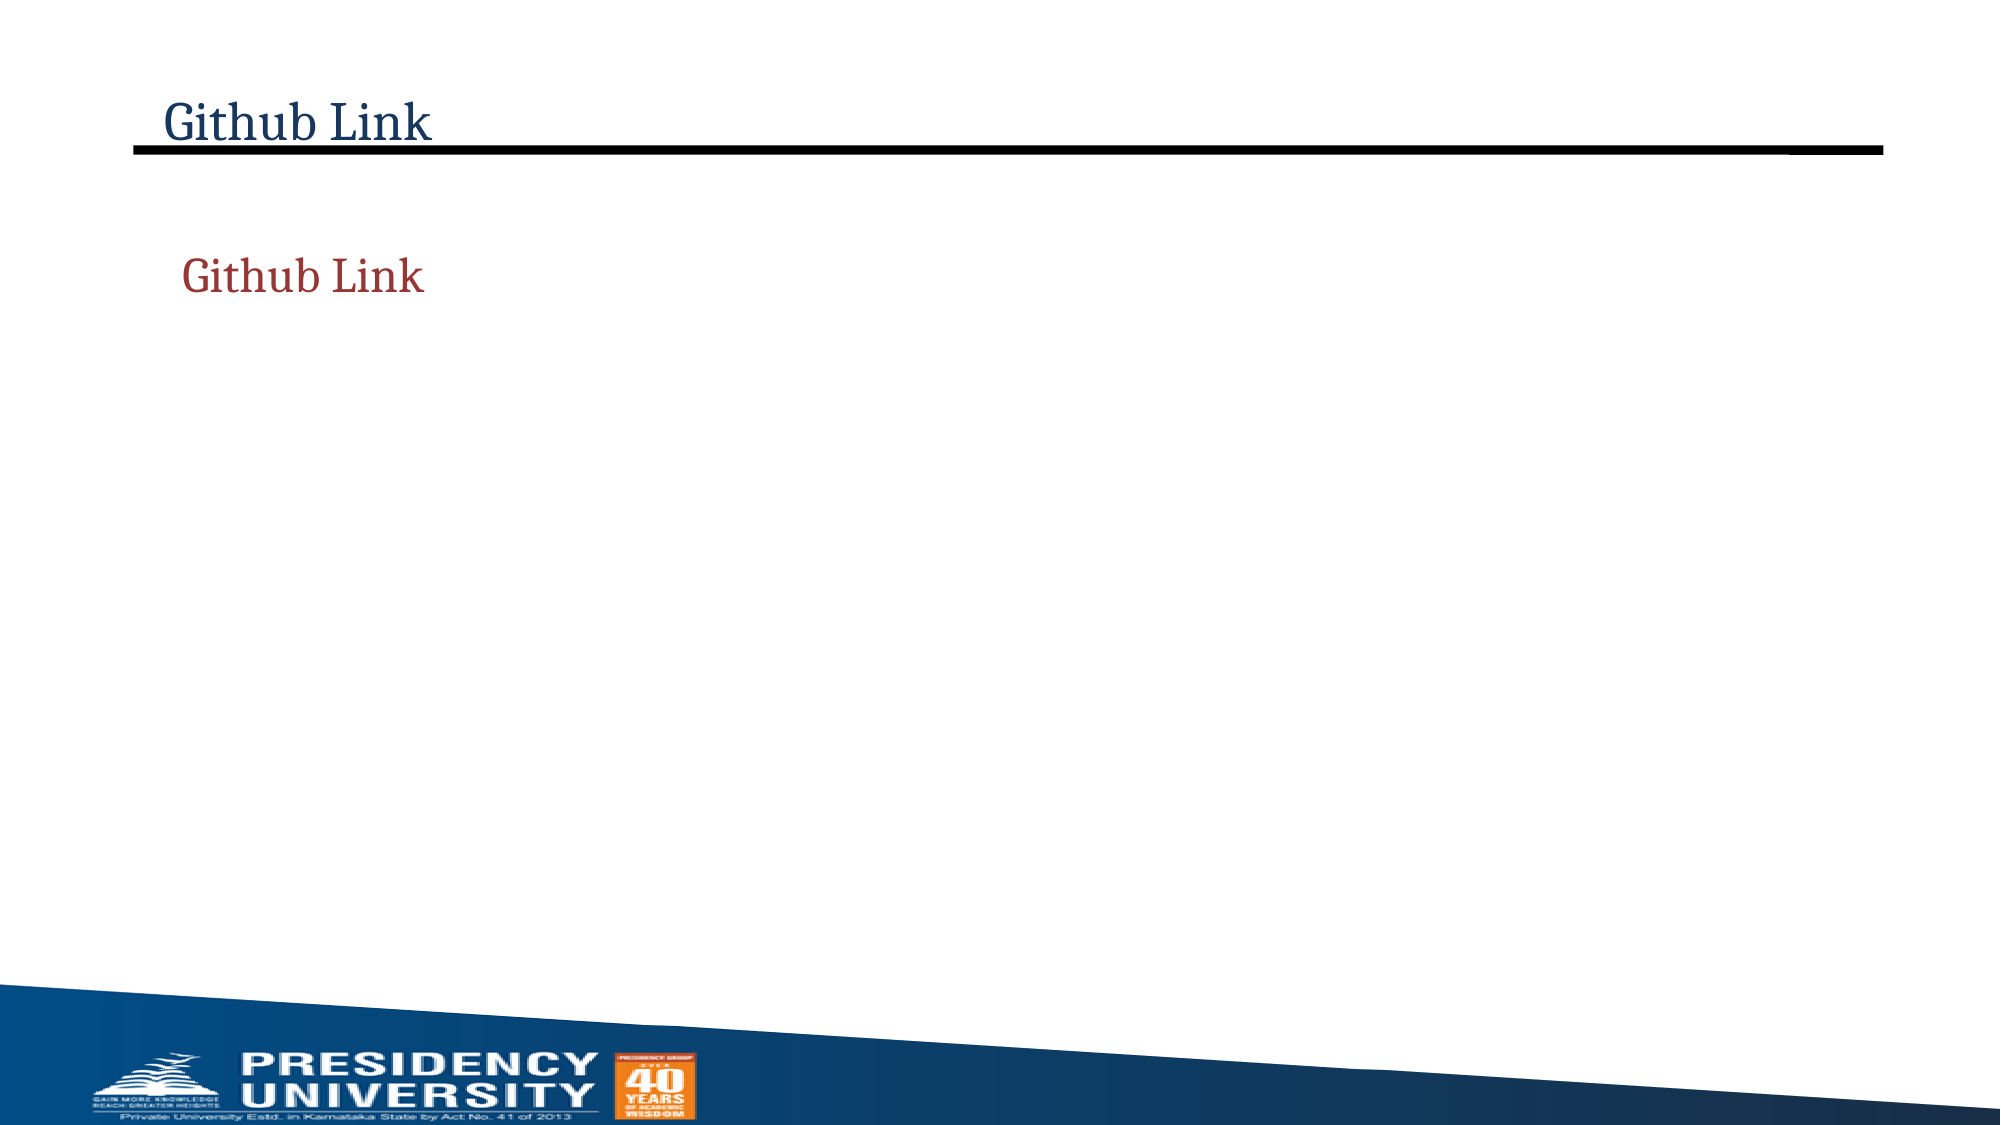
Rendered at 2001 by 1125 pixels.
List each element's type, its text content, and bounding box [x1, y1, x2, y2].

text_box Github Link [150, 174, 1885, 861]
picture [0, 982, 2000, 1125]
title Github Link [132, 44, 1884, 126]
